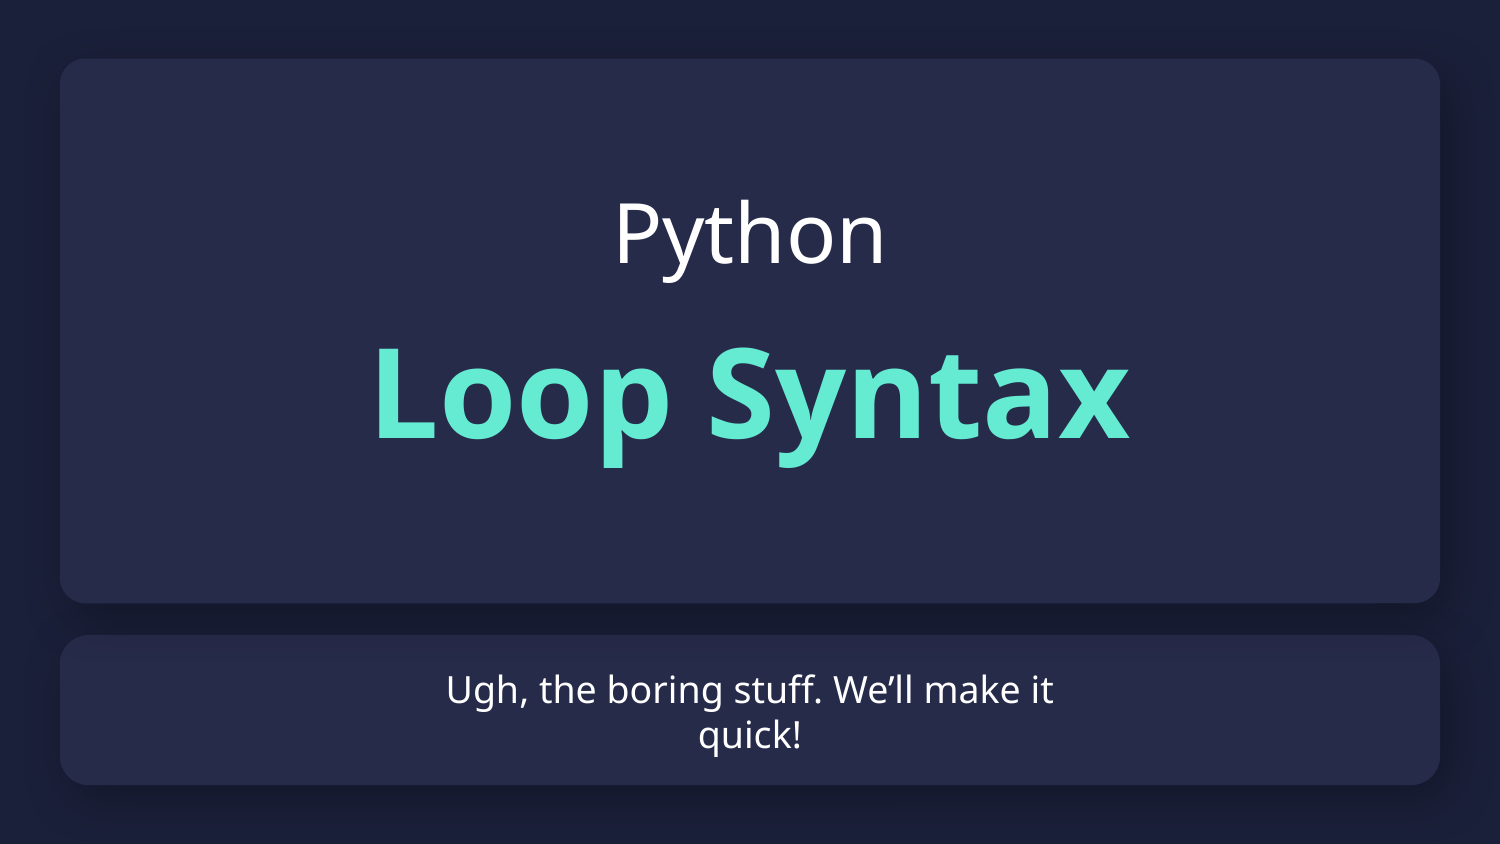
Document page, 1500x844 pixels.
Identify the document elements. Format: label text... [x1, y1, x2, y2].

subtitle Python Loop Syntax [190, 164, 1310, 489]
title Ugh, the boring stuff. We’ll make it quick! [375, 667, 1125, 756]
